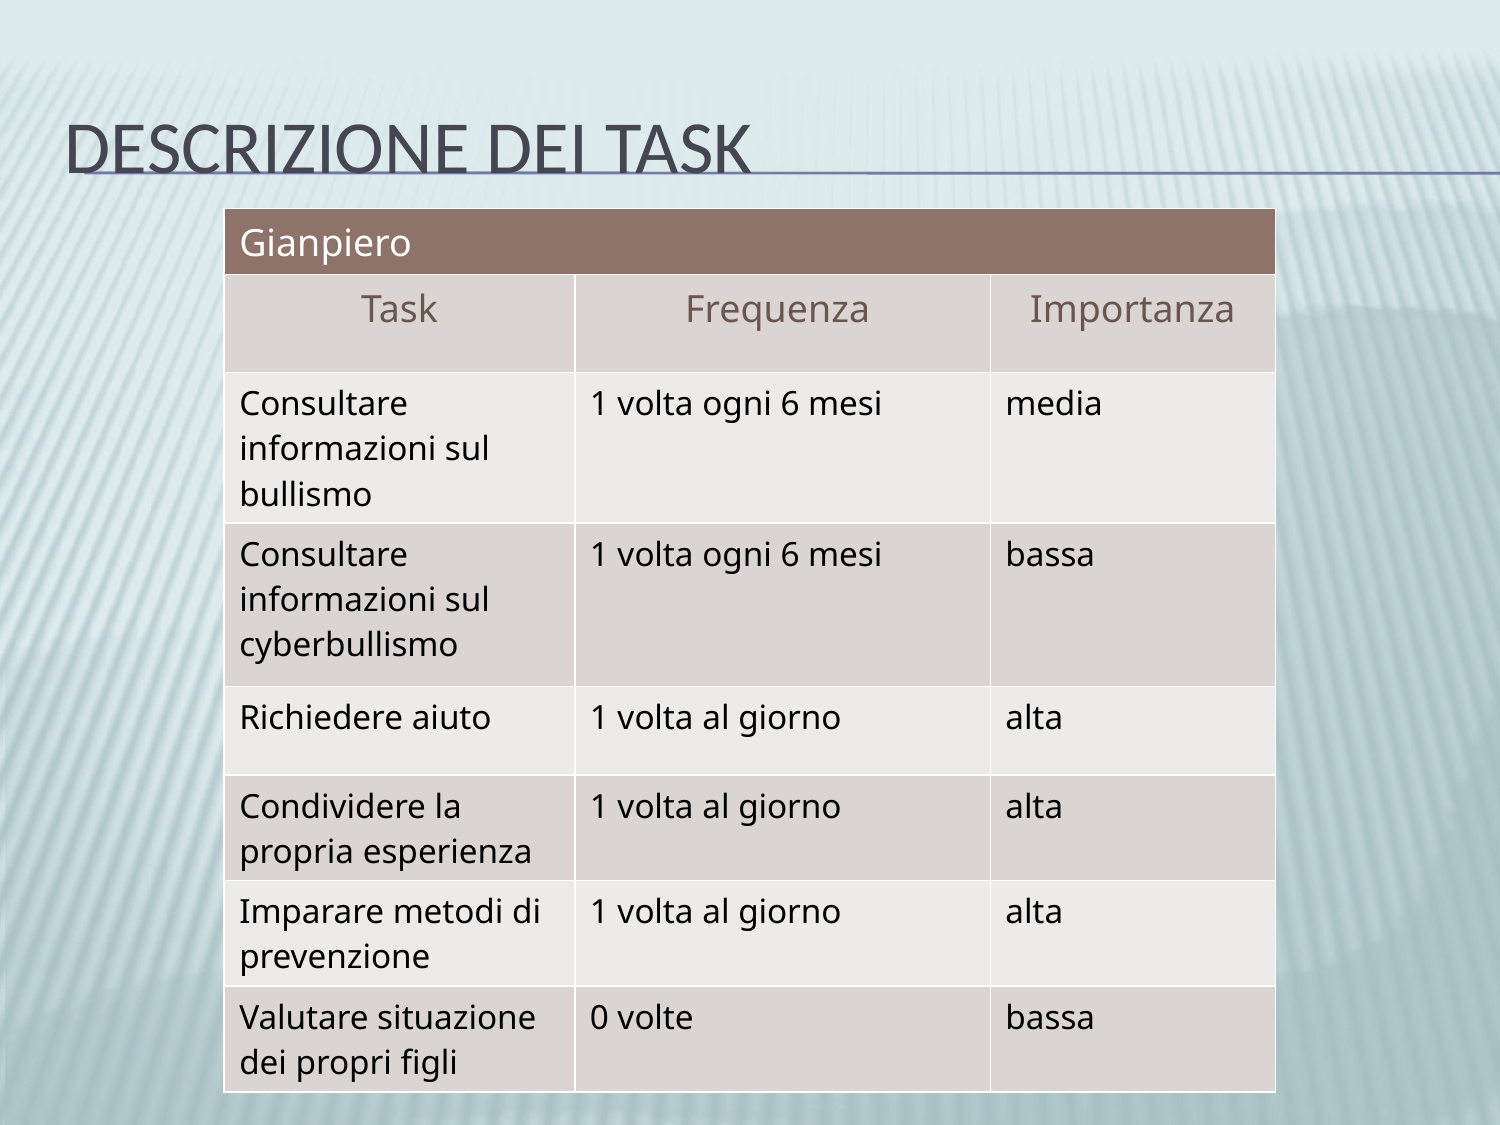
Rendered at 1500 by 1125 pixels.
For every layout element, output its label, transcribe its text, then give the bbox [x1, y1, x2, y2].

title Descrizione dei task [50, 75, 1475, 213]
table_cell Imparare metodi di prevenzione [225, 881, 574, 985]
table_cell media [991, 373, 1275, 522]
table_cell Consultare informazioni sul cyberbullismo [225, 524, 574, 686]
table_cell bassa [991, 524, 1275, 686]
table_cell Richiedere aiuto [225, 687, 574, 774]
table_cell Importanza [991, 275, 1275, 372]
table_cell 1 volta al giorno [576, 881, 990, 985]
table_header Gianpiero [225, 209, 1275, 274]
table_cell Valutare situazione dei propri figli [225, 987, 574, 1091]
table_cell alta [991, 687, 1275, 774]
table_cell 1 volta al giorno [576, 776, 990, 880]
table_cell Condividere la propria esperienza [225, 776, 574, 880]
table_cell alta [991, 776, 1275, 880]
table_cell Consultare informazioni sul bullismo [225, 373, 574, 522]
table_cell bassa [991, 987, 1275, 1091]
table_cell 1 volta al giorno [576, 687, 990, 774]
table_cell Task [225, 275, 574, 372]
table_cell alta [991, 881, 1275, 985]
table_cell 0 volte [576, 987, 990, 1091]
table_cell 1 volta ogni 6 mesi [576, 373, 990, 522]
table_cell 1 volta ogni 6 mesi [576, 524, 990, 686]
table_cell Frequenza [576, 275, 990, 372]
